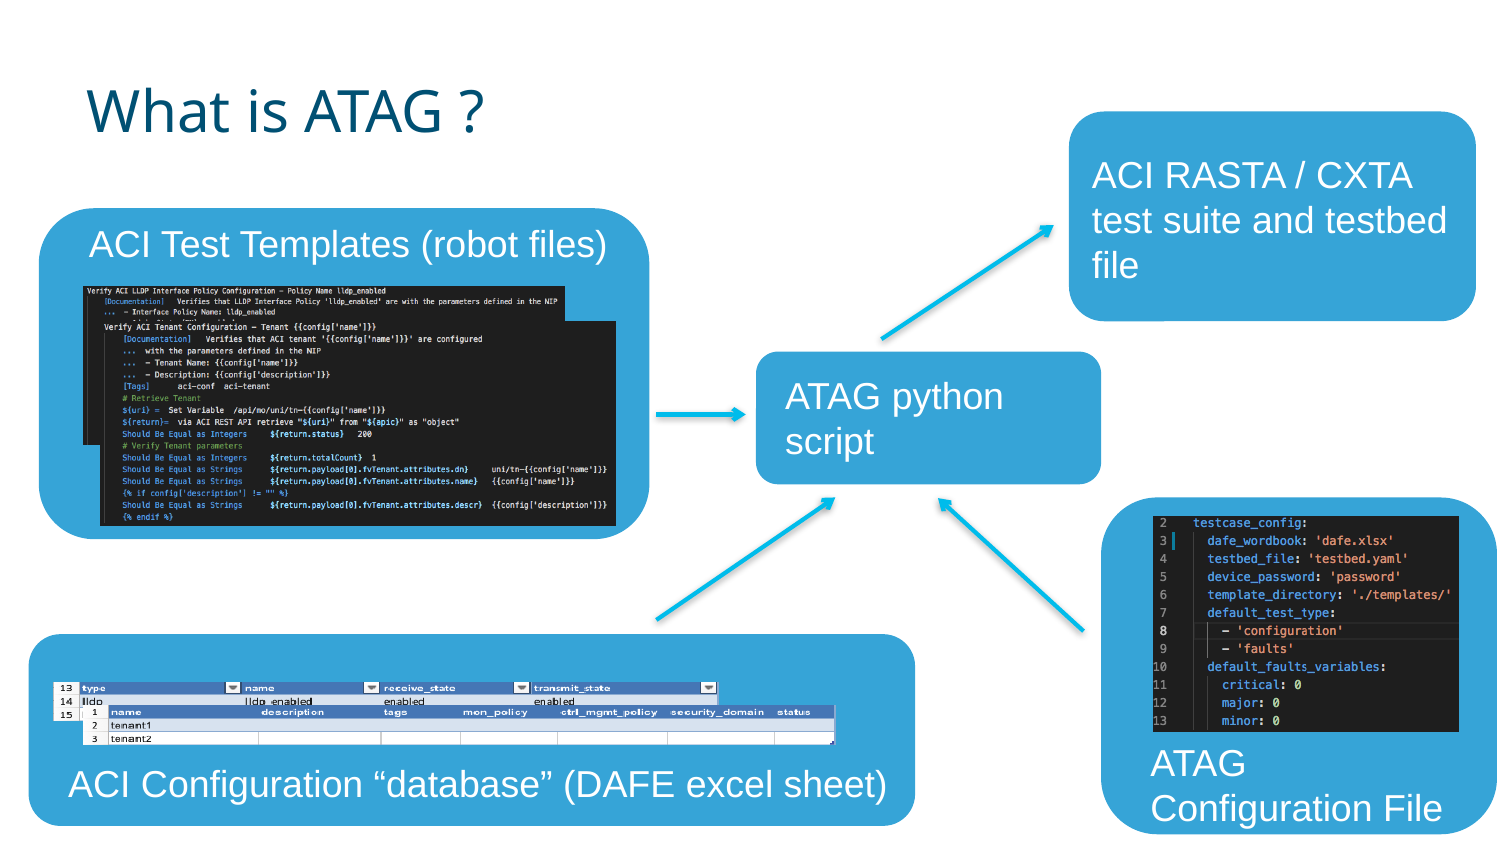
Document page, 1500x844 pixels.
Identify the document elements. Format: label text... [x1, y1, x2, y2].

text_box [28, 633, 916, 827]
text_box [1100, 497, 1498, 839]
title What is ATAG ? [71, 55, 1441, 176]
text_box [881, 224, 1054, 340]
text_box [755, 351, 1102, 485]
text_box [937, 497, 1084, 632]
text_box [1068, 111, 1477, 322]
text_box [38, 207, 650, 540]
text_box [656, 497, 836, 621]
